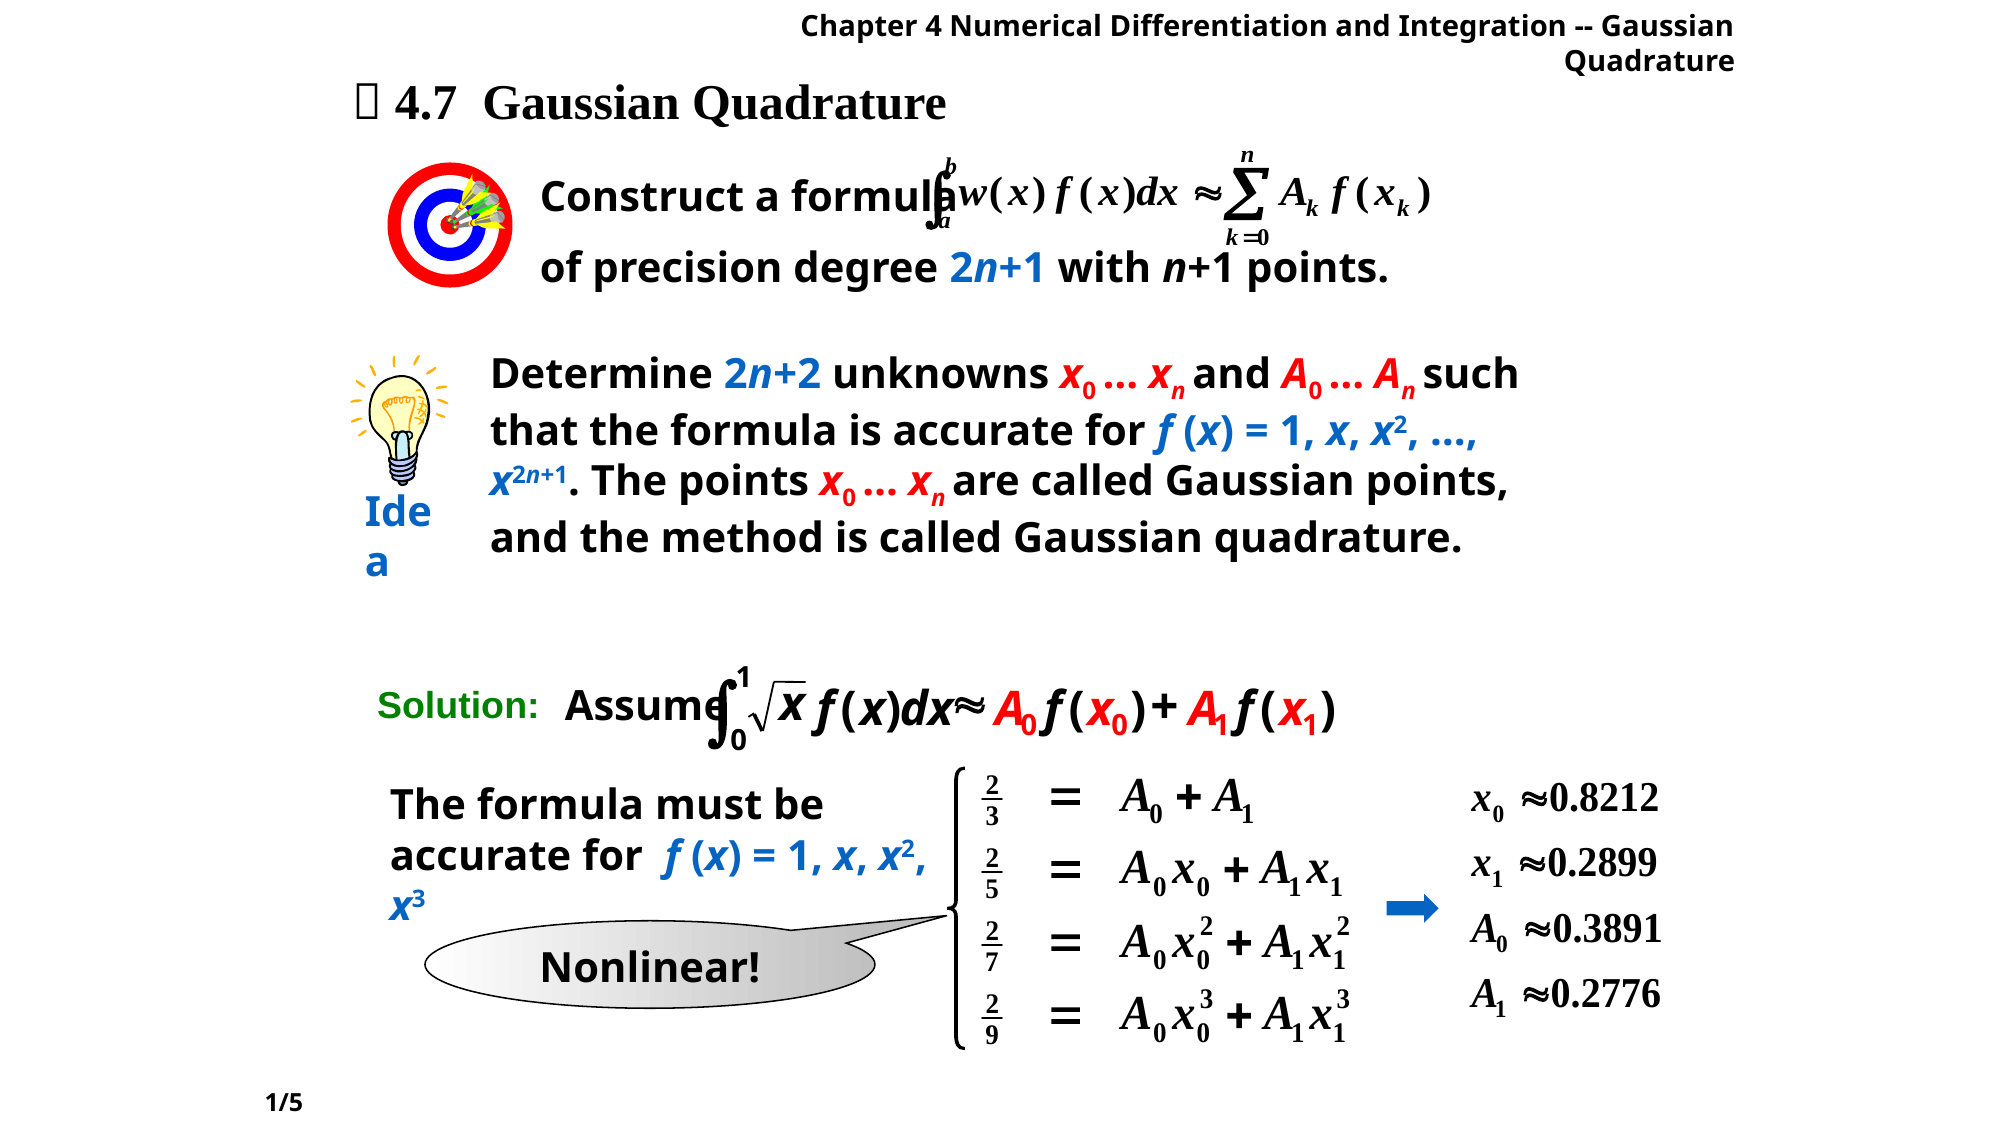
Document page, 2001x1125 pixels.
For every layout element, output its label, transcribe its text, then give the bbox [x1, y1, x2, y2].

text_box The formula must be accurate for f (x) = 1, x, x2, x3 [374, 770, 937, 936]
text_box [1462, 770, 1680, 1026]
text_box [387, 137, 1600, 303]
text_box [349, 339, 1575, 557]
text_box  4.7 Gaussian Quadrature [337, 62, 1025, 138]
text_box Nonlinear! [424, 916, 937, 1009]
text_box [549, 658, 1336, 757]
text_box Chapter 4 Numerical Differentiation and Integration -- Gaussian Quadrature [699, 0, 1750, 85]
text_box 1/5 [249, 1078, 338, 1124]
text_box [937, 758, 1363, 1059]
text_box Solution: [362, 673, 549, 734]
text_box [1387, 895, 1438, 921]
